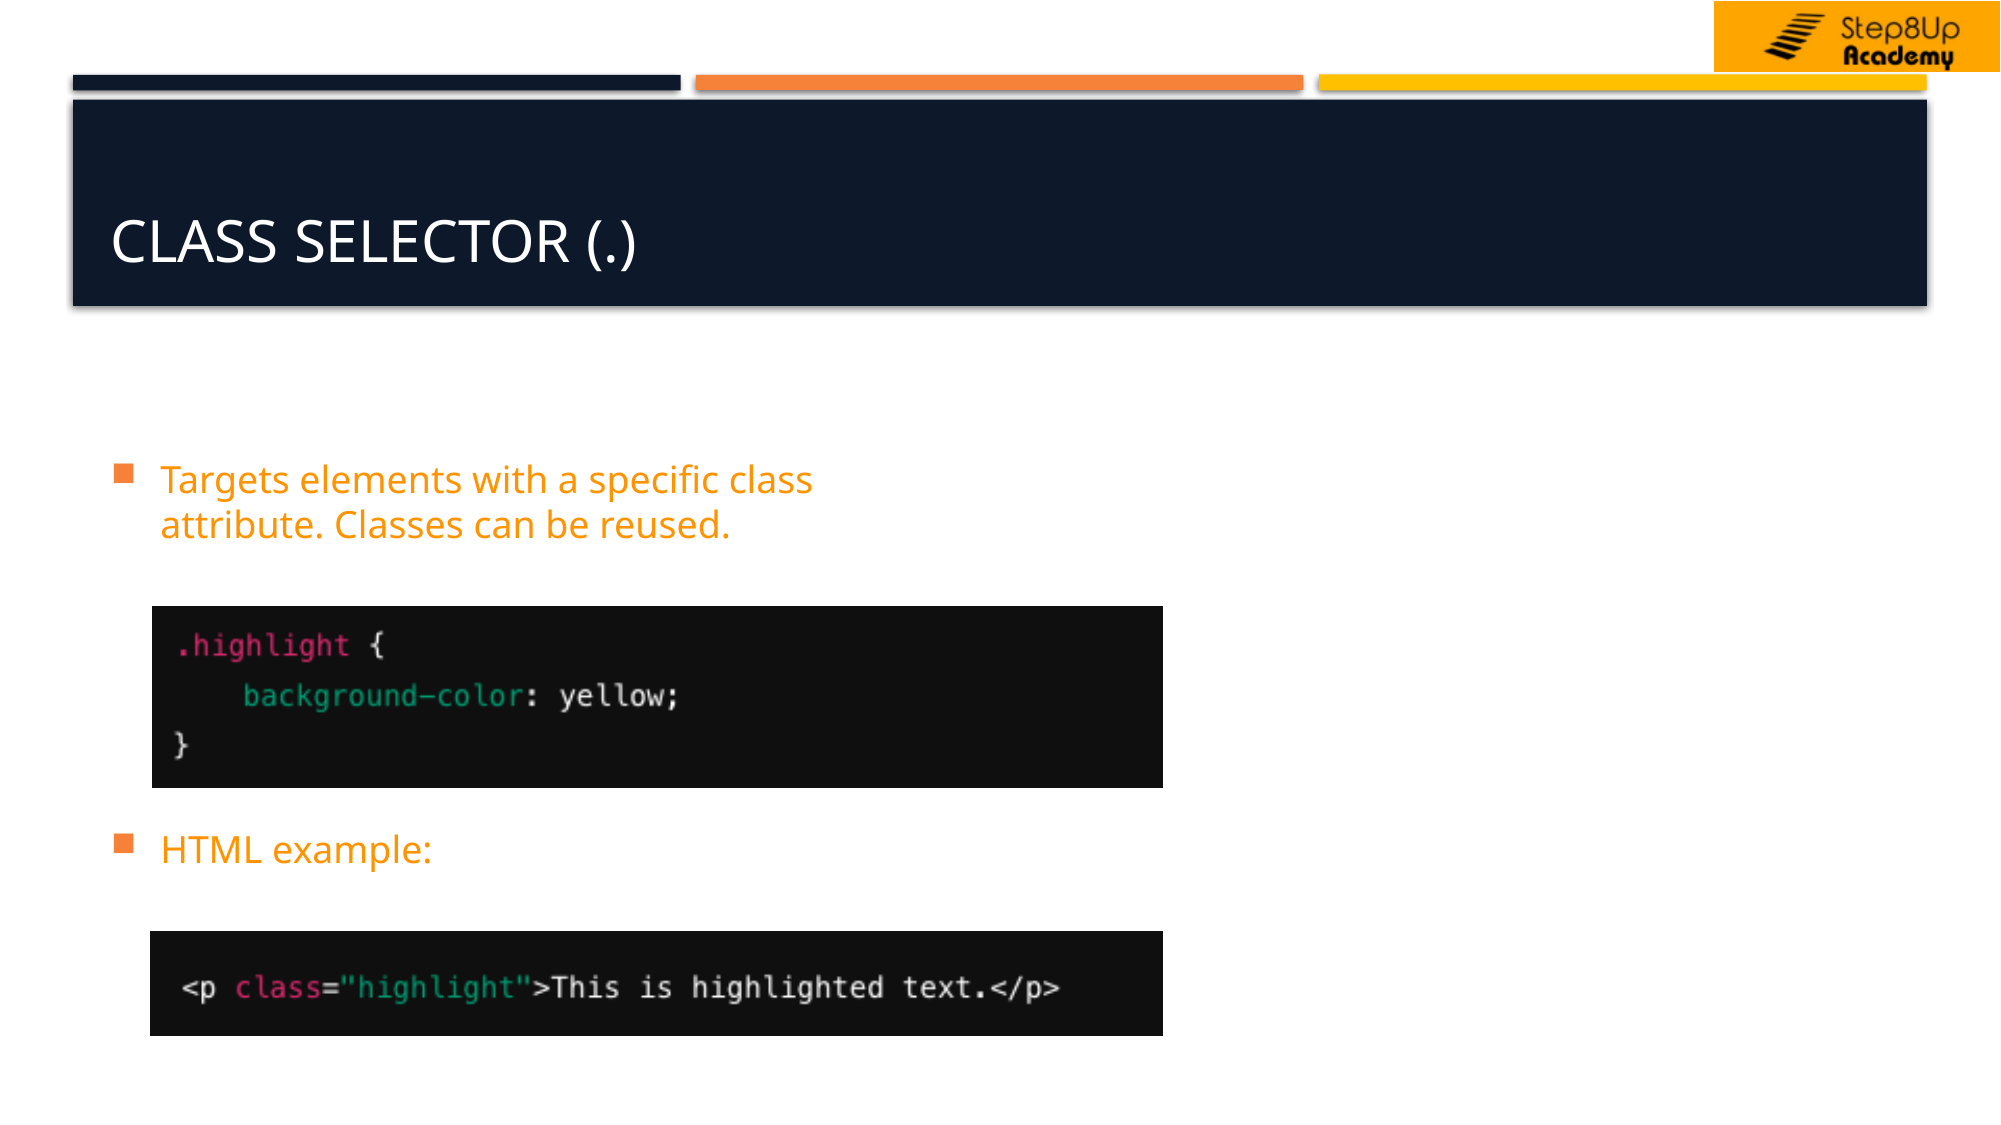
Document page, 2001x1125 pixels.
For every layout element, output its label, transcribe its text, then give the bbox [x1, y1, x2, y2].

title Class Selector (.) [95, 119, 1905, 282]
picture [1714, 1, 2000, 72]
picture [149, 930, 1164, 1036]
list Targets elements with a specific class attribute. Classes can be reused. HTML example: [95, 365, 985, 962]
picture [151, 605, 1164, 789]
